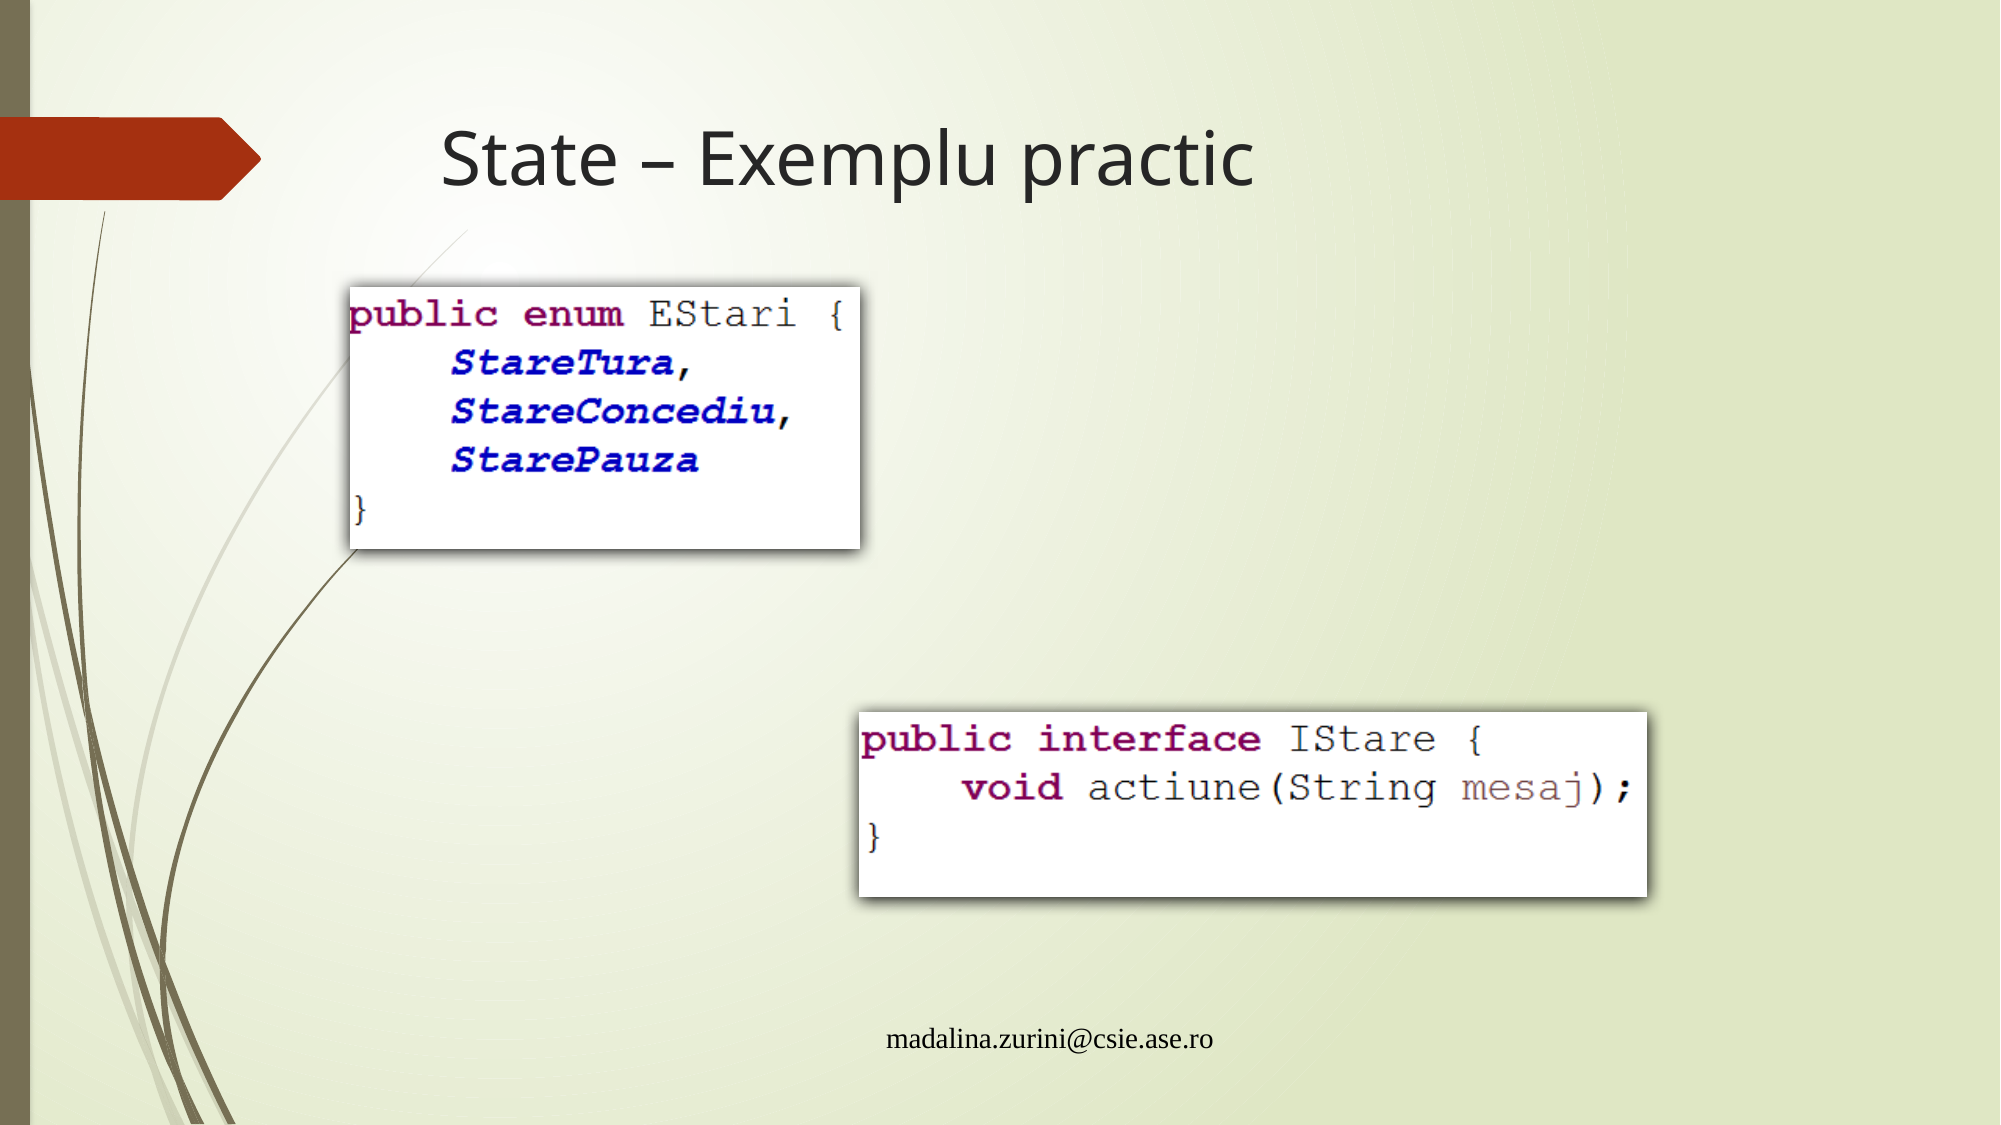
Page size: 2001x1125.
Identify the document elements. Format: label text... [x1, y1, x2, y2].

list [349, 287, 860, 549]
footer madalina.zurini@csie.ase.ro [424, 1006, 1675, 1067]
picture [859, 712, 1648, 898]
title State – Exemplu practic [425, 102, 1888, 313]
